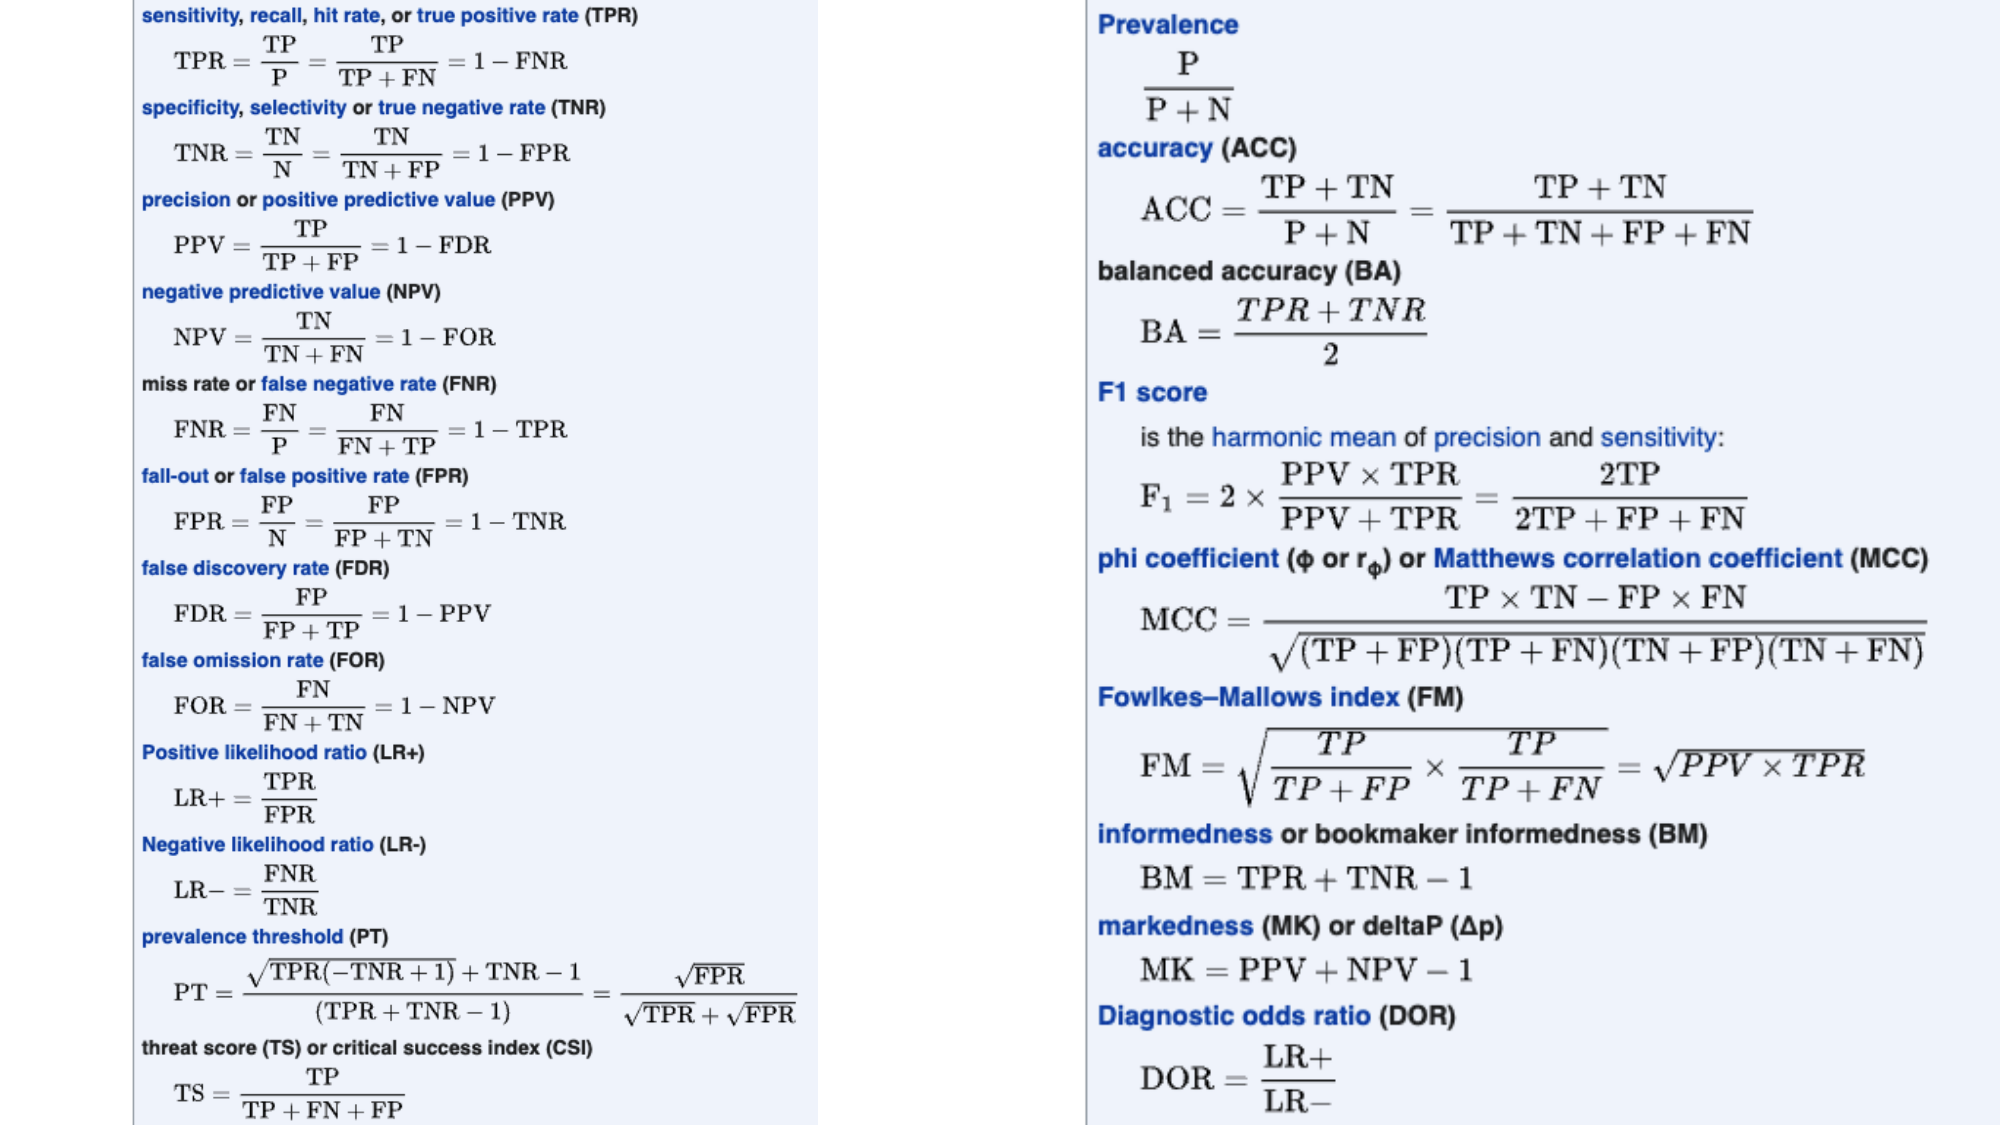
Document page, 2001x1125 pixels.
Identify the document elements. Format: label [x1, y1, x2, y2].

picture [130, 0, 818, 1125]
picture [1081, 0, 2000, 1125]
